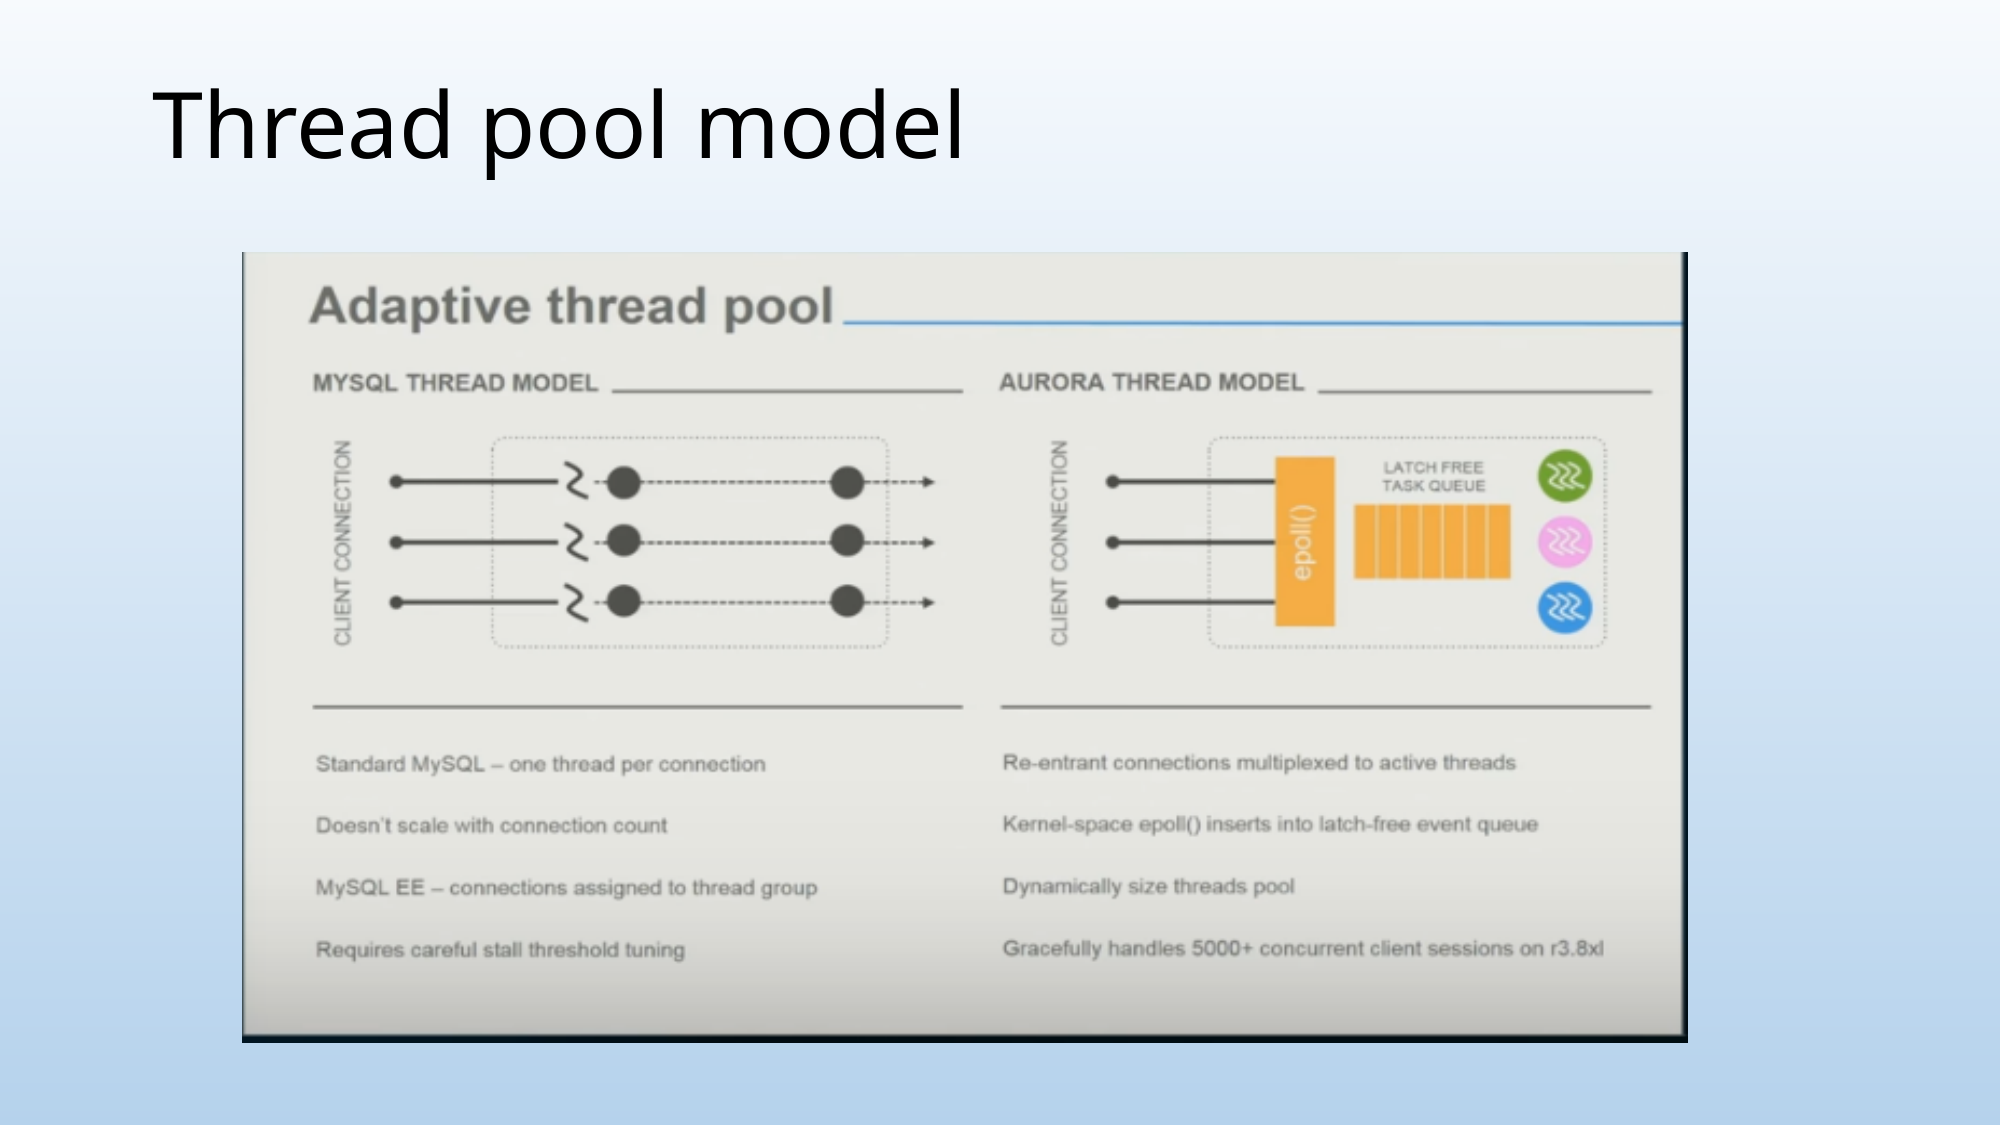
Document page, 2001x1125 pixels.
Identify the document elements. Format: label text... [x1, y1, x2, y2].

title Thread pool model [137, 59, 1863, 198]
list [242, 252, 1688, 1043]
